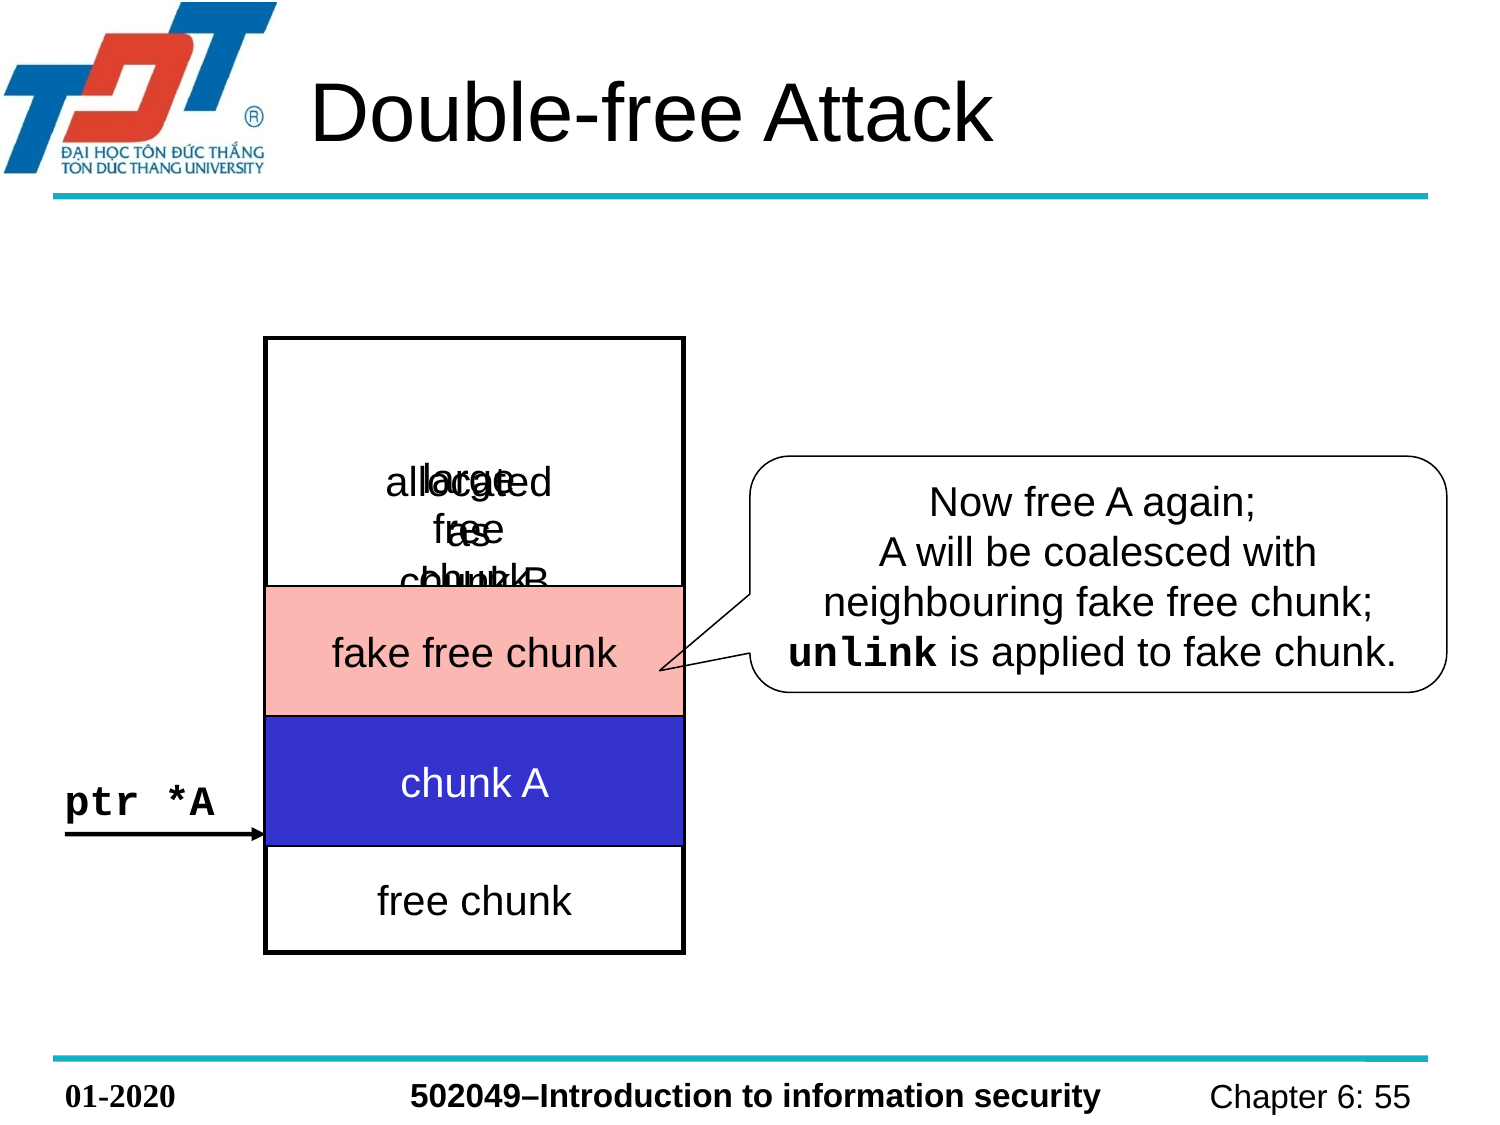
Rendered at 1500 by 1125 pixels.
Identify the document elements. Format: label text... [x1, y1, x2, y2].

picture [3, 2, 277, 174]
title Double-free Attack [295, 42, 1500, 173]
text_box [49, 765, 266, 835]
text_box fake free chunk [265, 586, 684, 716]
text_box chunk A [265, 716, 684, 846]
text_box [265, 338, 684, 586]
text_box free chunk [265, 846, 684, 953]
text_box Now free A again; A will be coalesced with neighbouring fake free chunk; unlink is applied to fake chunk. [659, 456, 1447, 693]
